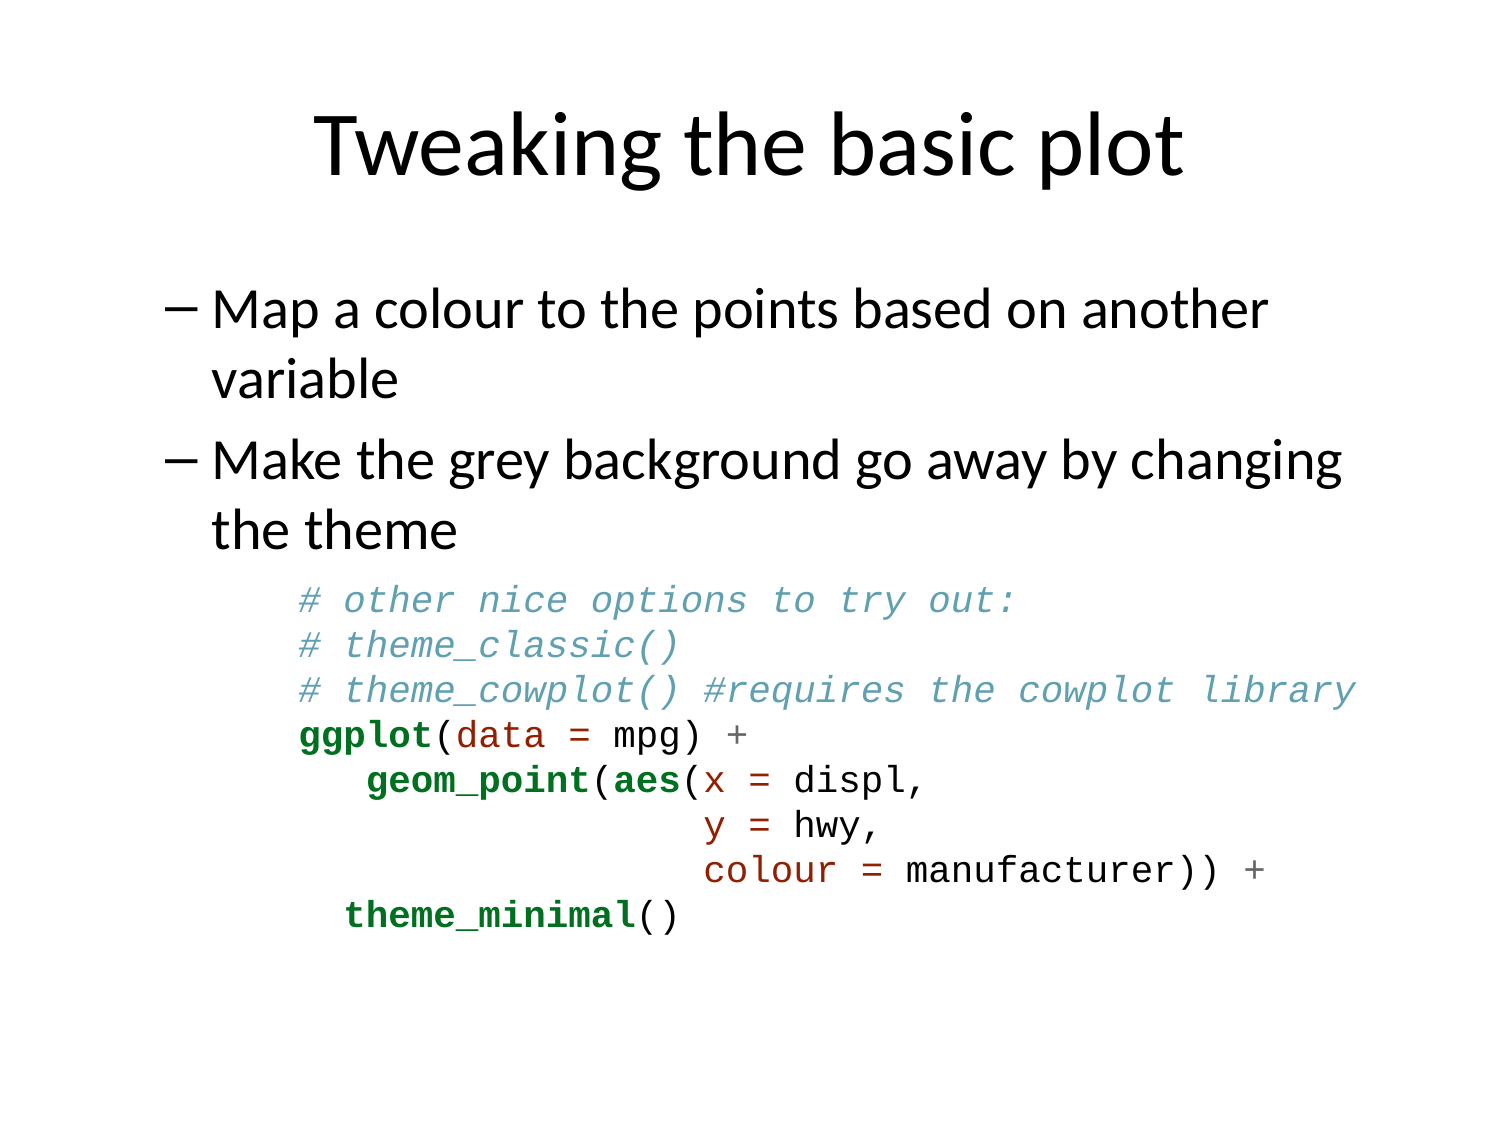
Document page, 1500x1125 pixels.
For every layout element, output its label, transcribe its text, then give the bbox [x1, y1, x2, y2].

title Tweaking the basic plot [75, 45, 1425, 233]
list Map a colour to the points based on another variable Make the grey background go away by changing the theme # other nice options to try out: # theme_classic() # theme_cowplot() #requires the cowplot library ggplot(data = mpg) + geom_point(aes(x = displ, y = hwy, colour = manufacturer)) + theme_minimal() [75, 262, 1425, 1005]
